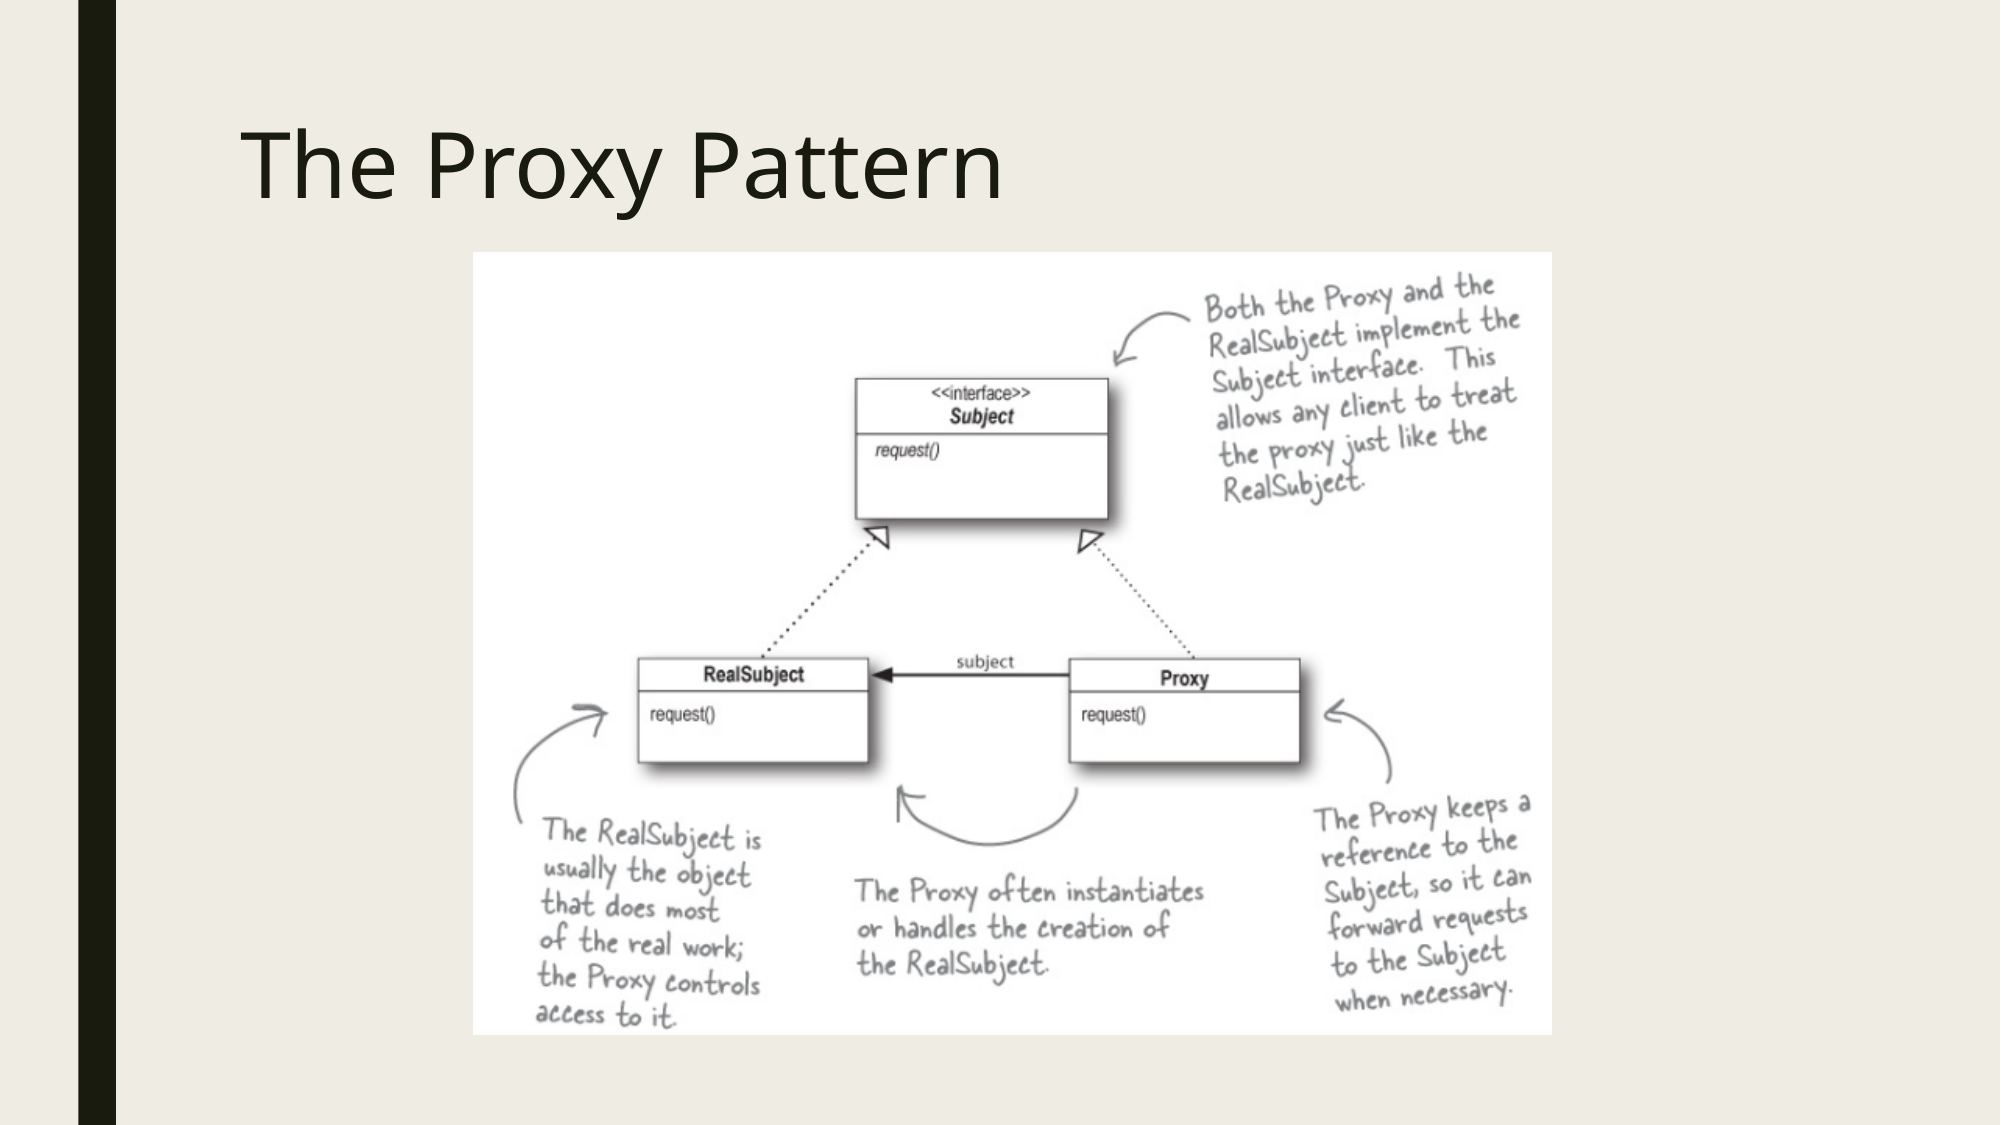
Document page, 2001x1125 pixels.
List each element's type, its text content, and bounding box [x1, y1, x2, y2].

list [473, 252, 1552, 1035]
title The Proxy Pattern [225, 112, 1800, 357]
